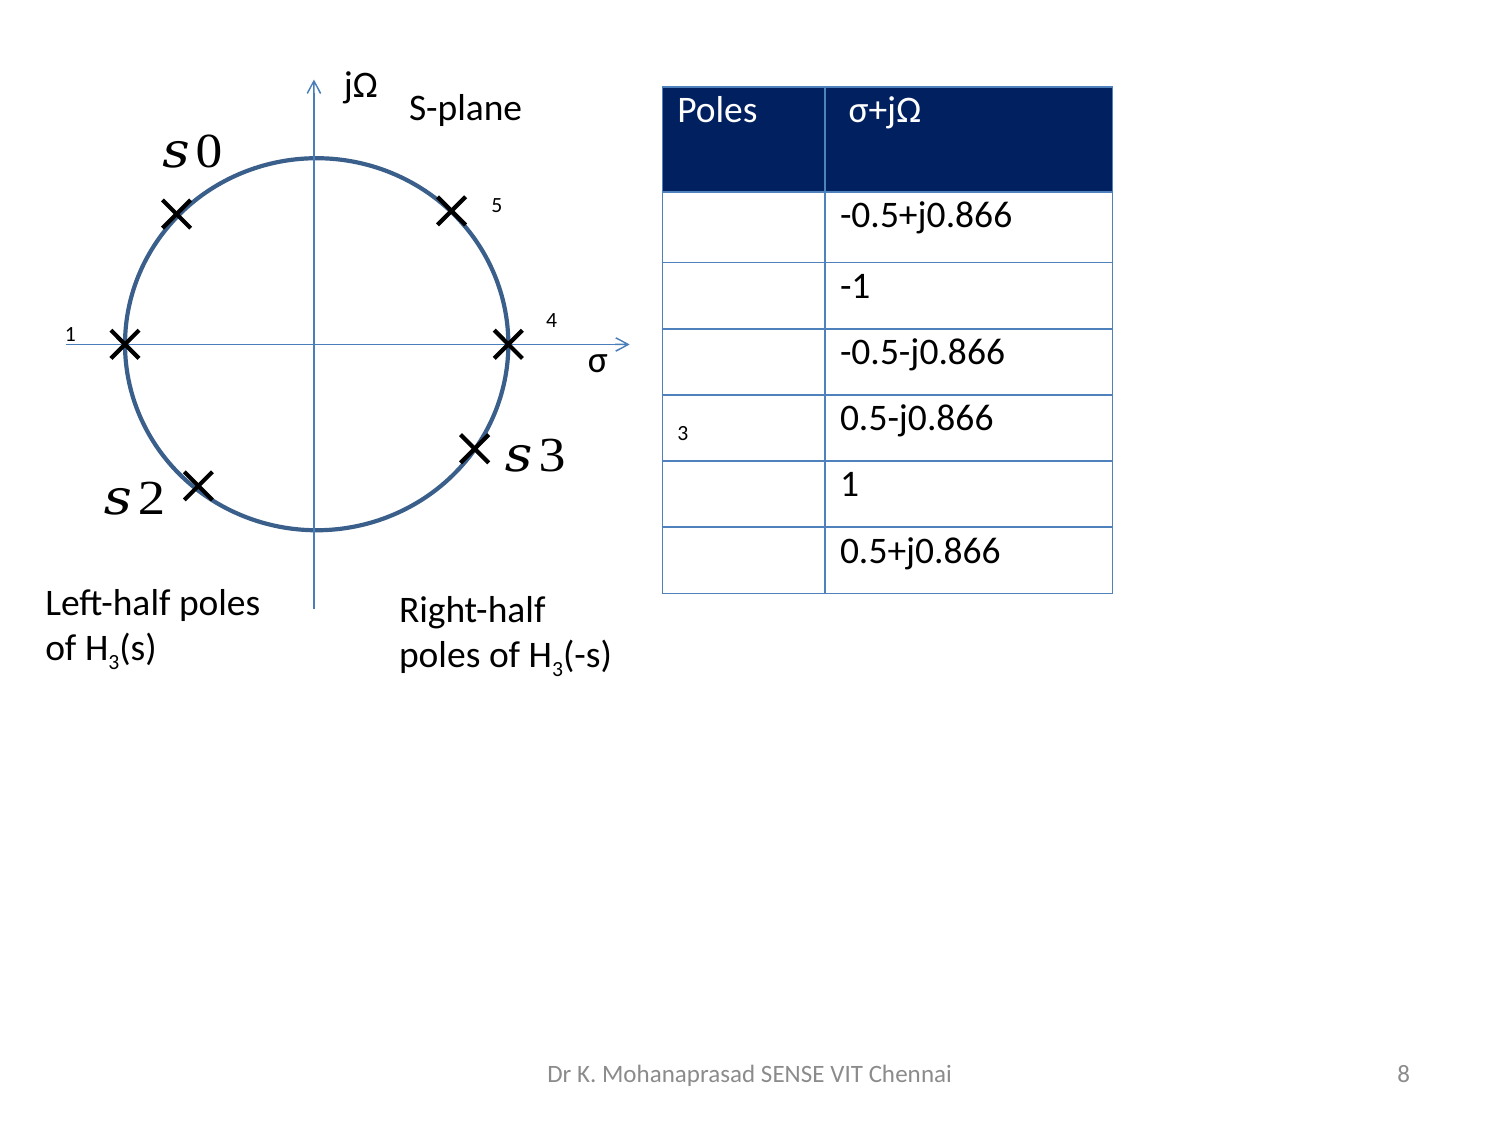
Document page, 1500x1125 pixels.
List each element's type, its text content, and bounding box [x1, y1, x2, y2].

slide_number 8 [1074, 1042, 1425, 1103]
footer Dr K. Mohanaprasad SENSE VIT Chennai [512, 1042, 988, 1103]
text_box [30, 51, 636, 684]
